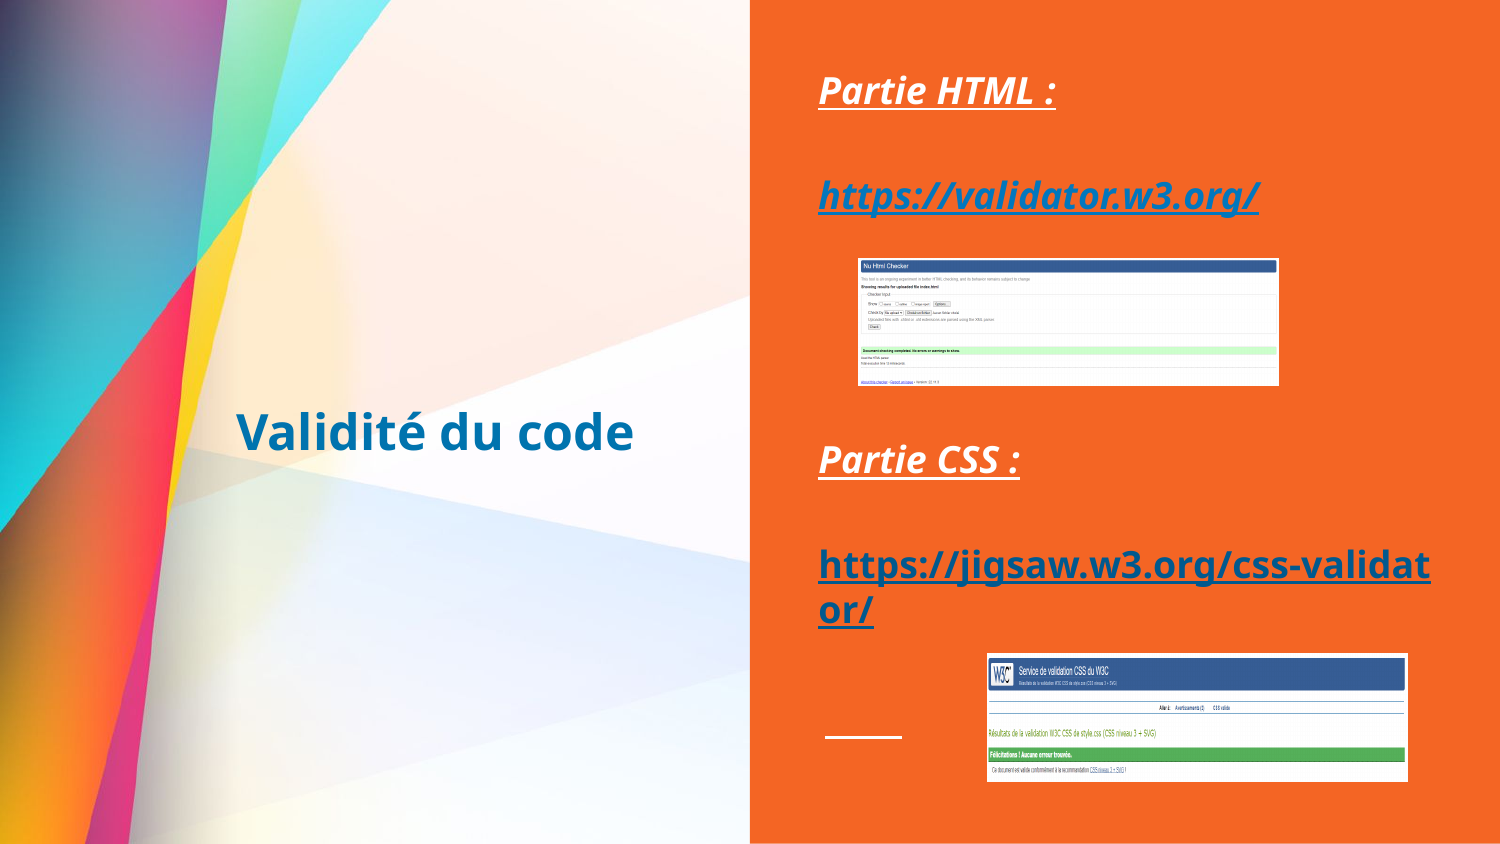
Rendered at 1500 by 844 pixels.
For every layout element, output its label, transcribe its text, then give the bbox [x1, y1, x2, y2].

picture [0, 0, 749, 844]
picture [858, 257, 1279, 387]
picture [987, 653, 1408, 782]
title Validité du code [97, 322, 762, 539]
list Partie HTML : https://validator.w3.org/ Partie CSS : https://jigsaw.w3.org/css-validator/ [784, 45, 1449, 738]
